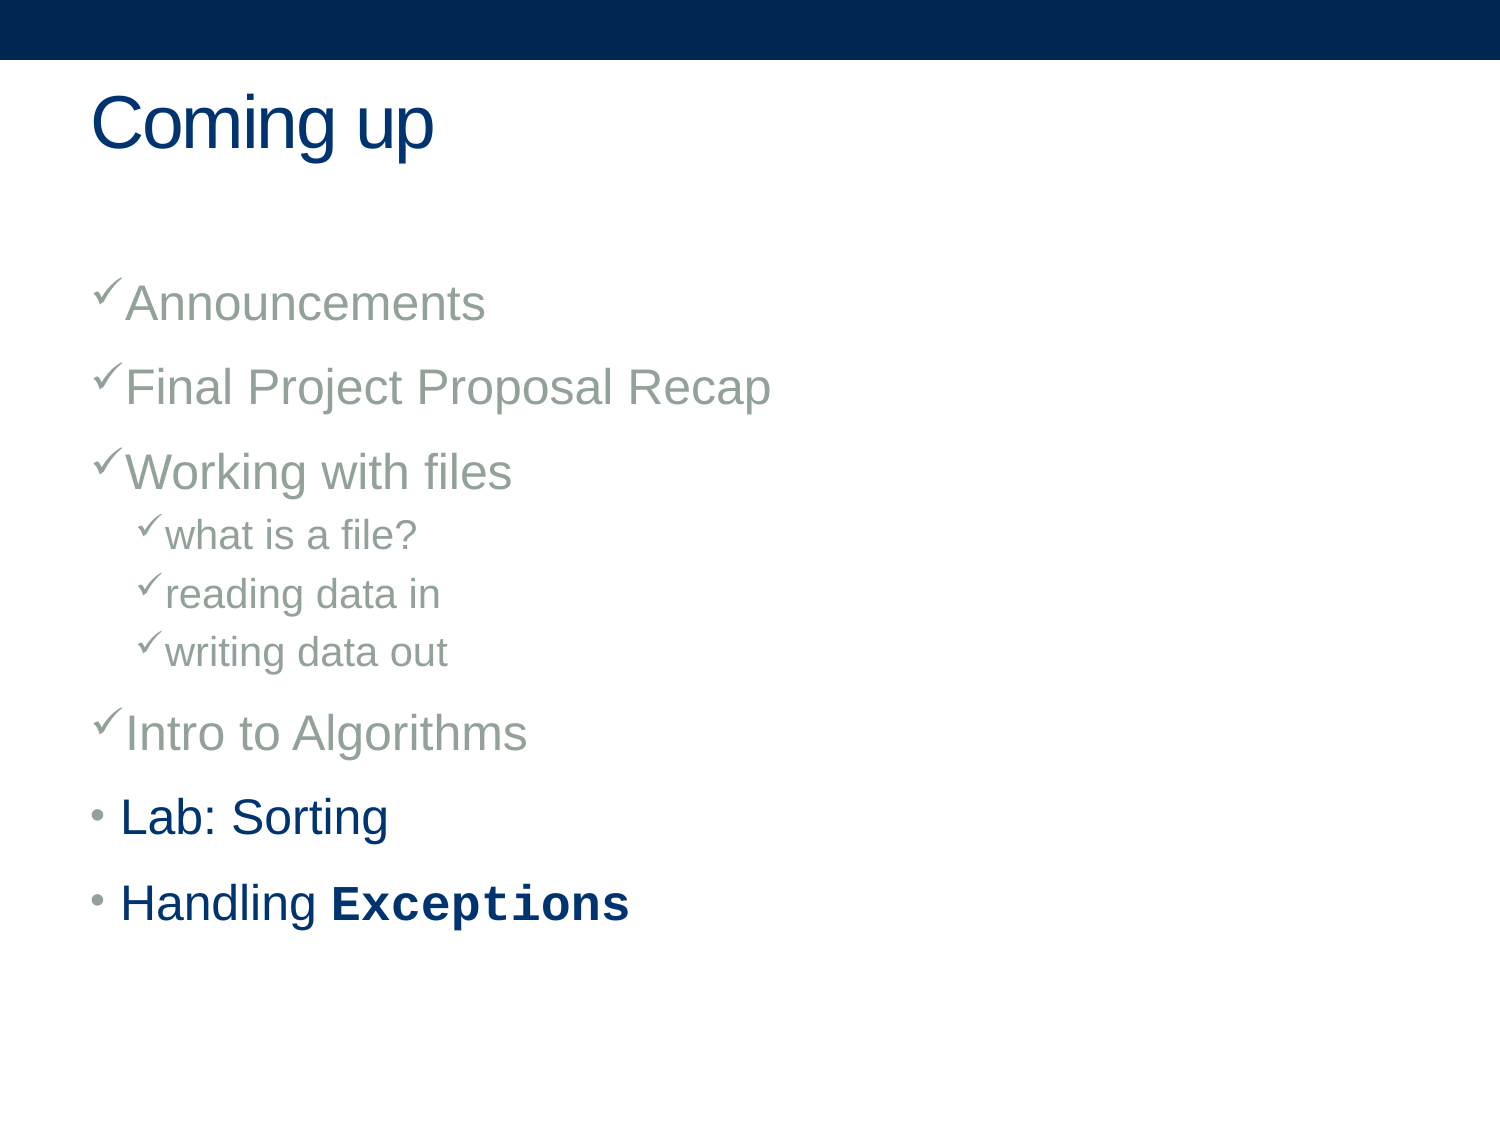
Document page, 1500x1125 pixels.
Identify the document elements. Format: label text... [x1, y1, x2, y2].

list Announcements Final Project Proposal Recap Working with files what is a file? reading data in writing data out Intro to Algorithms Lab: Sorting Handling Exceptions [75, 262, 1425, 1063]
title Coming up [75, 37, 1425, 200]
